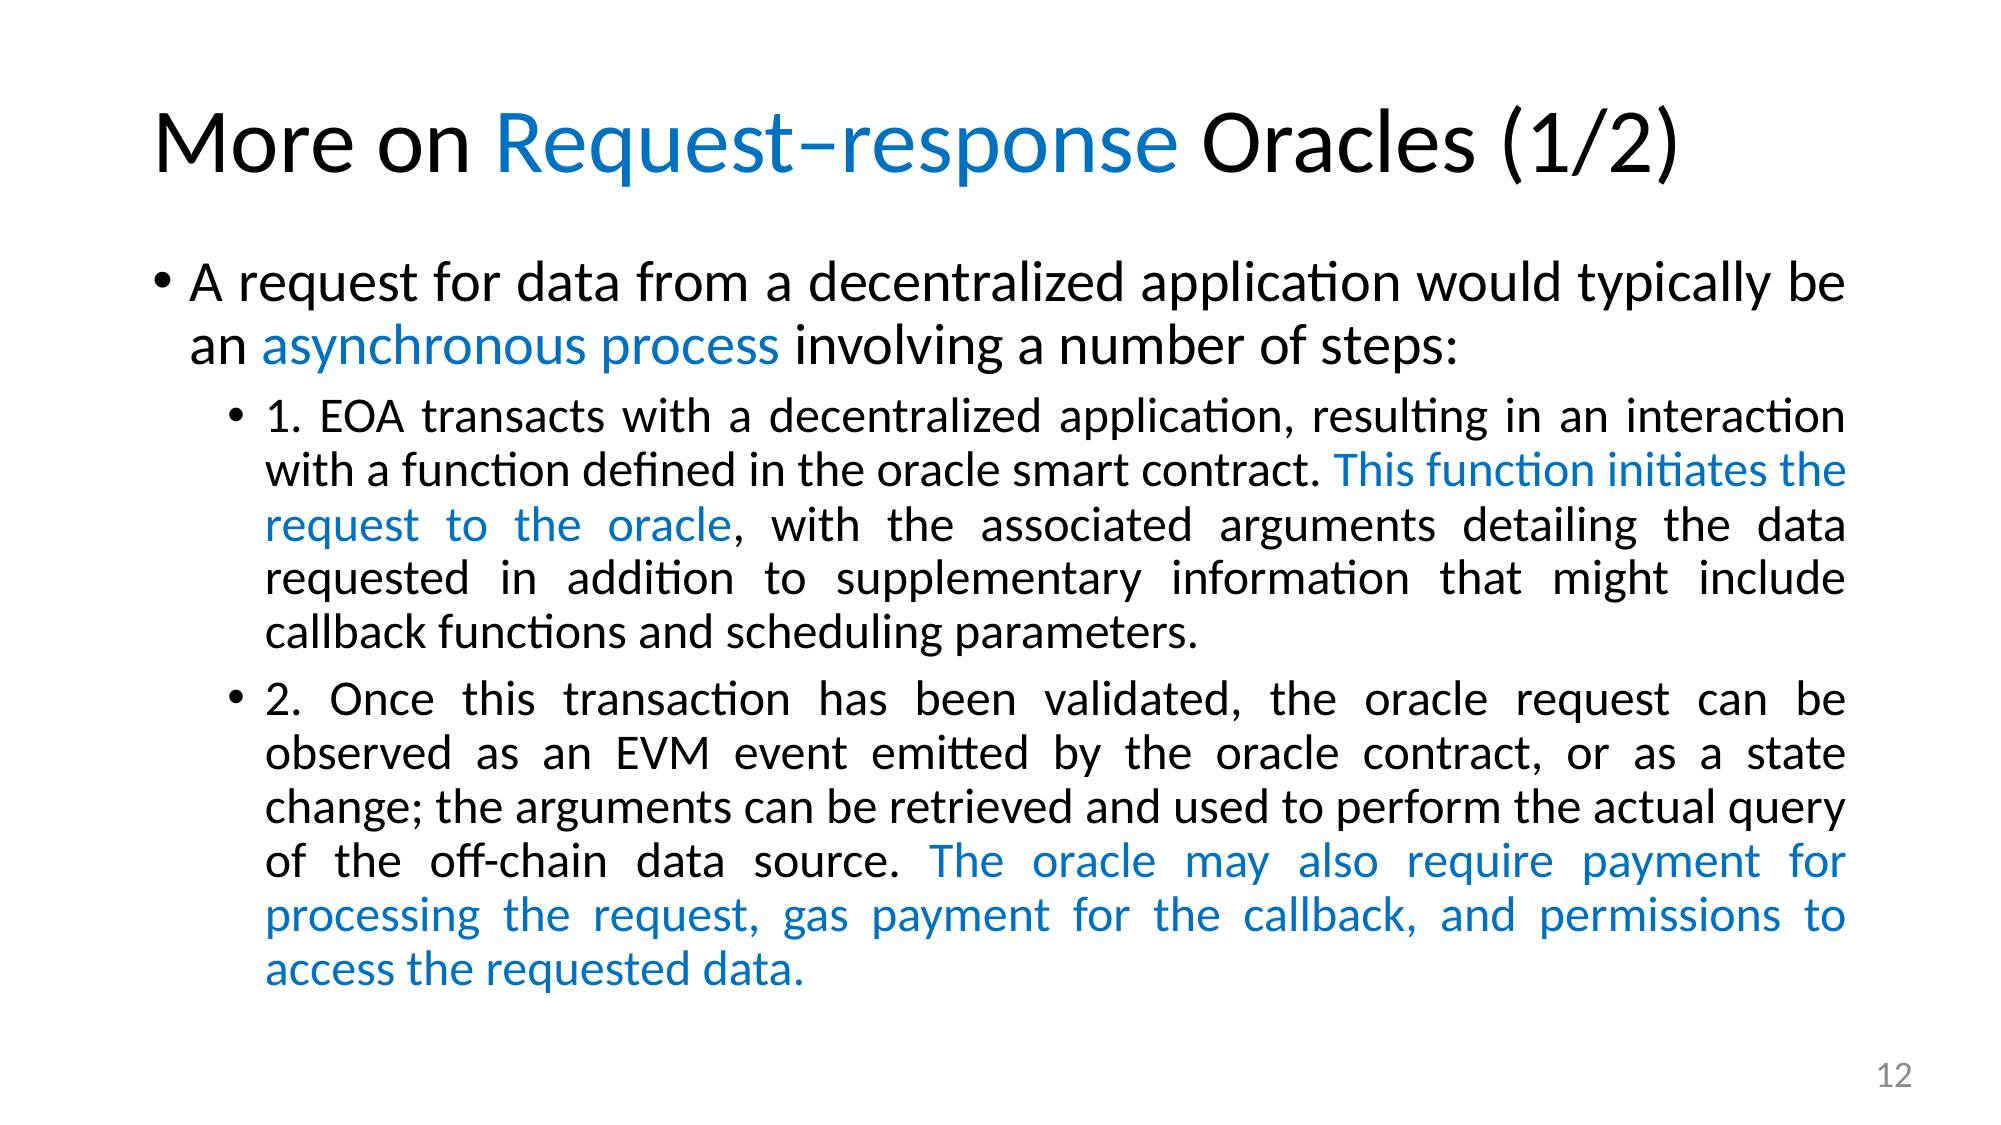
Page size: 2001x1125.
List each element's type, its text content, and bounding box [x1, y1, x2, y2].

slide_number 12 [1477, 1042, 1928, 1103]
title More on Request–response Oracles (1/2) [137, 59, 1863, 227]
list A request for data from a decentralized application would typically be an asynchronous process involving a number of steps: 1. EOA transacts with a decentralized application, resulting in an interaction with a function defined in the oracle smart contract. This function initiates the request to the oracle, with the associated arguments detailing the data requested in addition to supplementary information that might include callback functions and scheduling parameters. 2. Once this transaction has been validated, the oracle request can be observed as an EVM event emitted by the oracle contract, or as a state change; the arguments can be retrieved and used to perform the actual query of the off-chain data source. The oracle may also require payment for processing the request, gas payment for the callback, and permissions to access the requested data. [137, 244, 1863, 1014]
